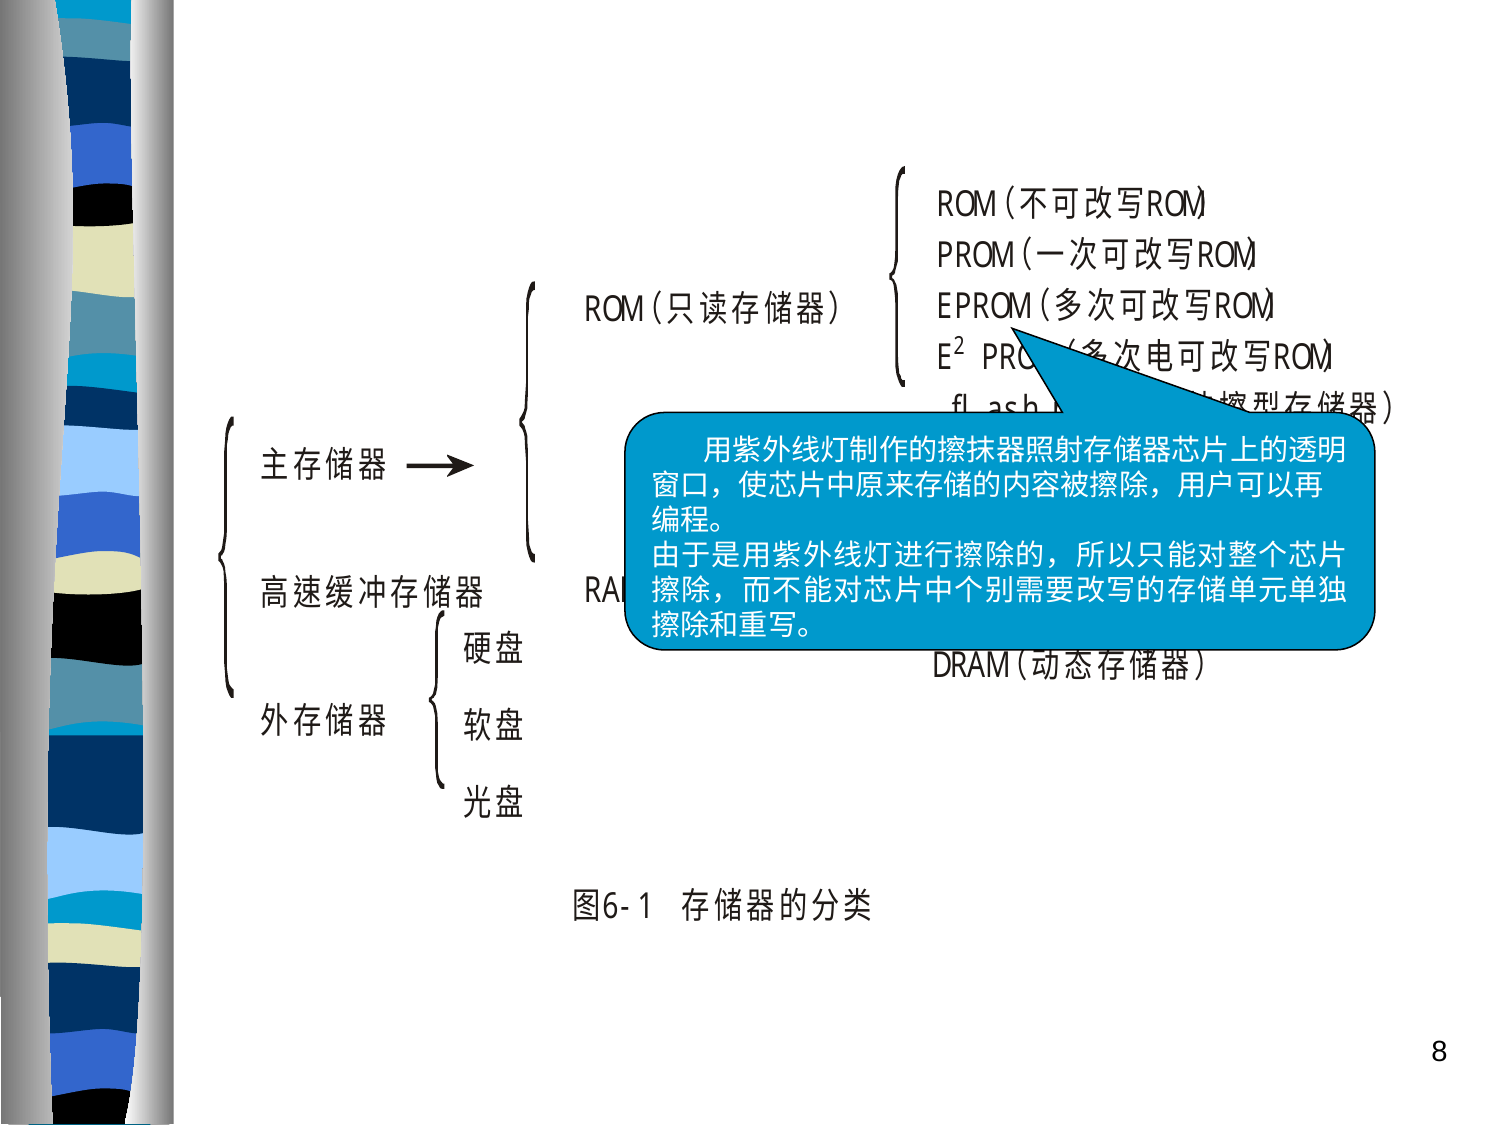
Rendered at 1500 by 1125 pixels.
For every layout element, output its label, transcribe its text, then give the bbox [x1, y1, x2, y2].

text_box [199, 162, 1399, 927]
slide_number 8 [1149, 1025, 1463, 1100]
